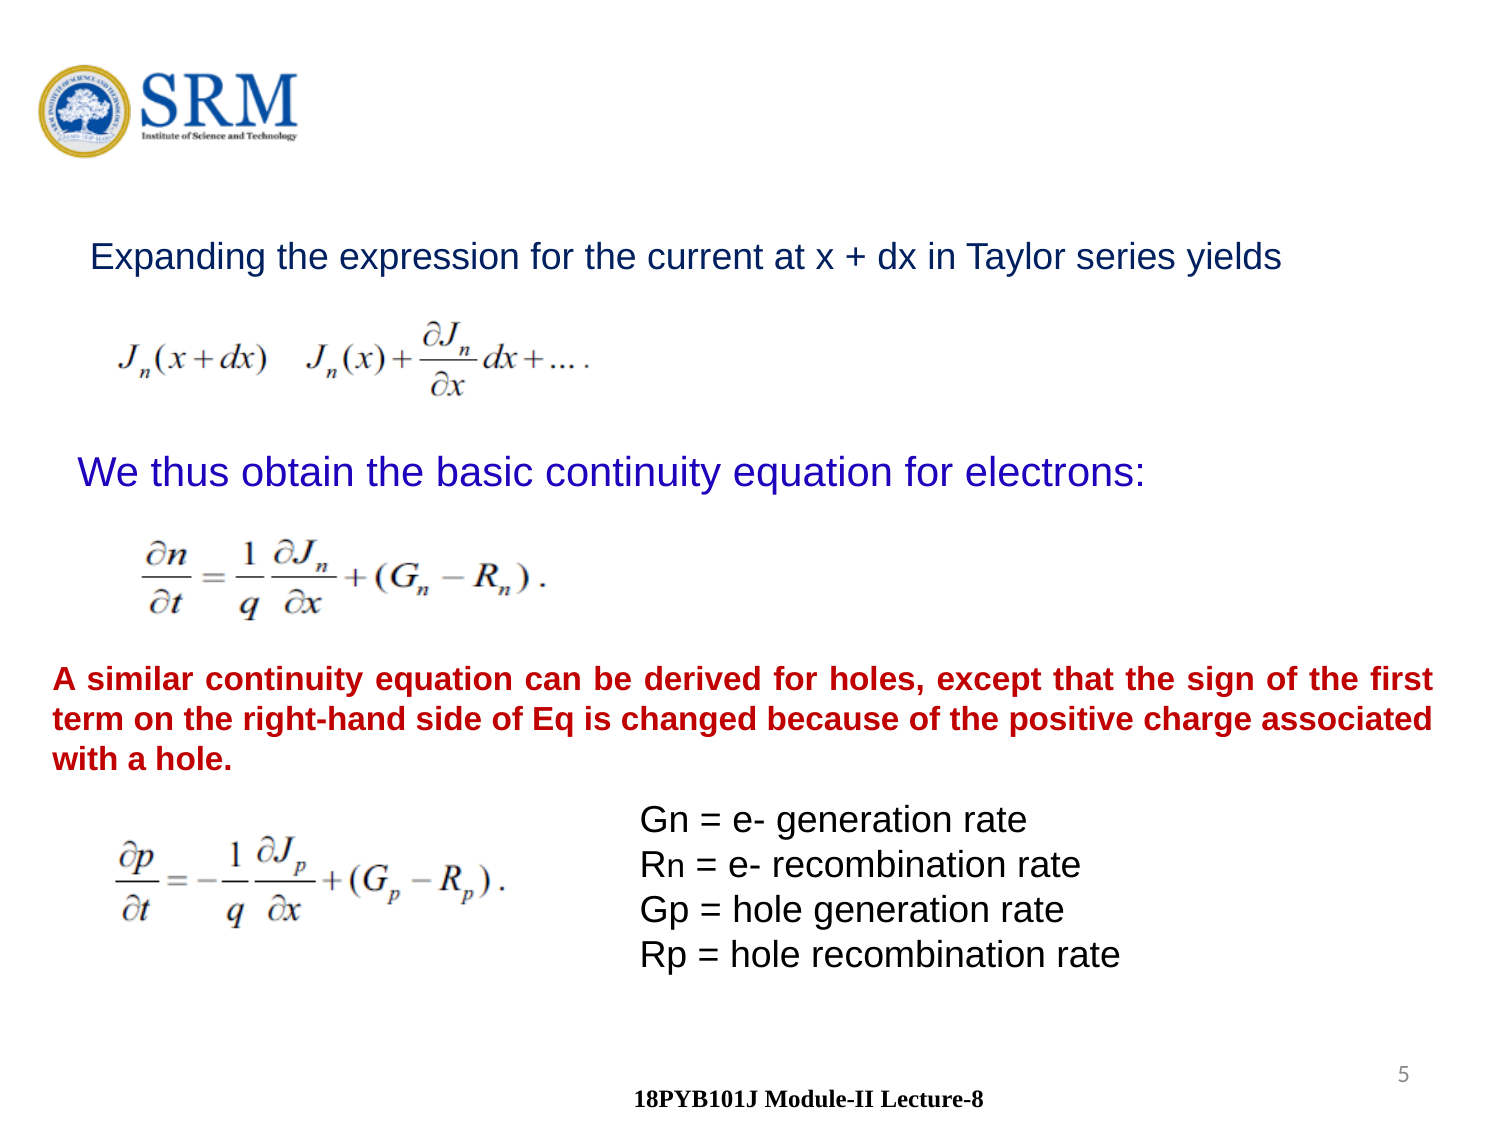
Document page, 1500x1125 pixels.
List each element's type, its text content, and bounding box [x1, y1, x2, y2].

text_box 18PYB101J Module-II Lecture-8 [487, 1074, 1088, 1120]
picture [112, 512, 576, 638]
text_box A similar continuity equation can be derived for holes, except that the sign of the first term on the right-hand side of Eq is changed because of the positive charge associated with a hole. [37, 649, 1450, 785]
text_box Gn = e- generation rate Rn = e- recombination rate Gp = hole generation rate Rp = hole recombination rate [624, 787, 1438, 983]
picture [37, 37, 299, 188]
picture [74, 824, 529, 941]
picture [112, 312, 638, 413]
text_box Expanding the expression for the current at x + dx in Taylor series yields [74, 224, 1500, 285]
slide_number 5 [1074, 1042, 1425, 1103]
text_box We thus obtain the basic continuity equation for electrons: [62, 437, 1375, 503]
